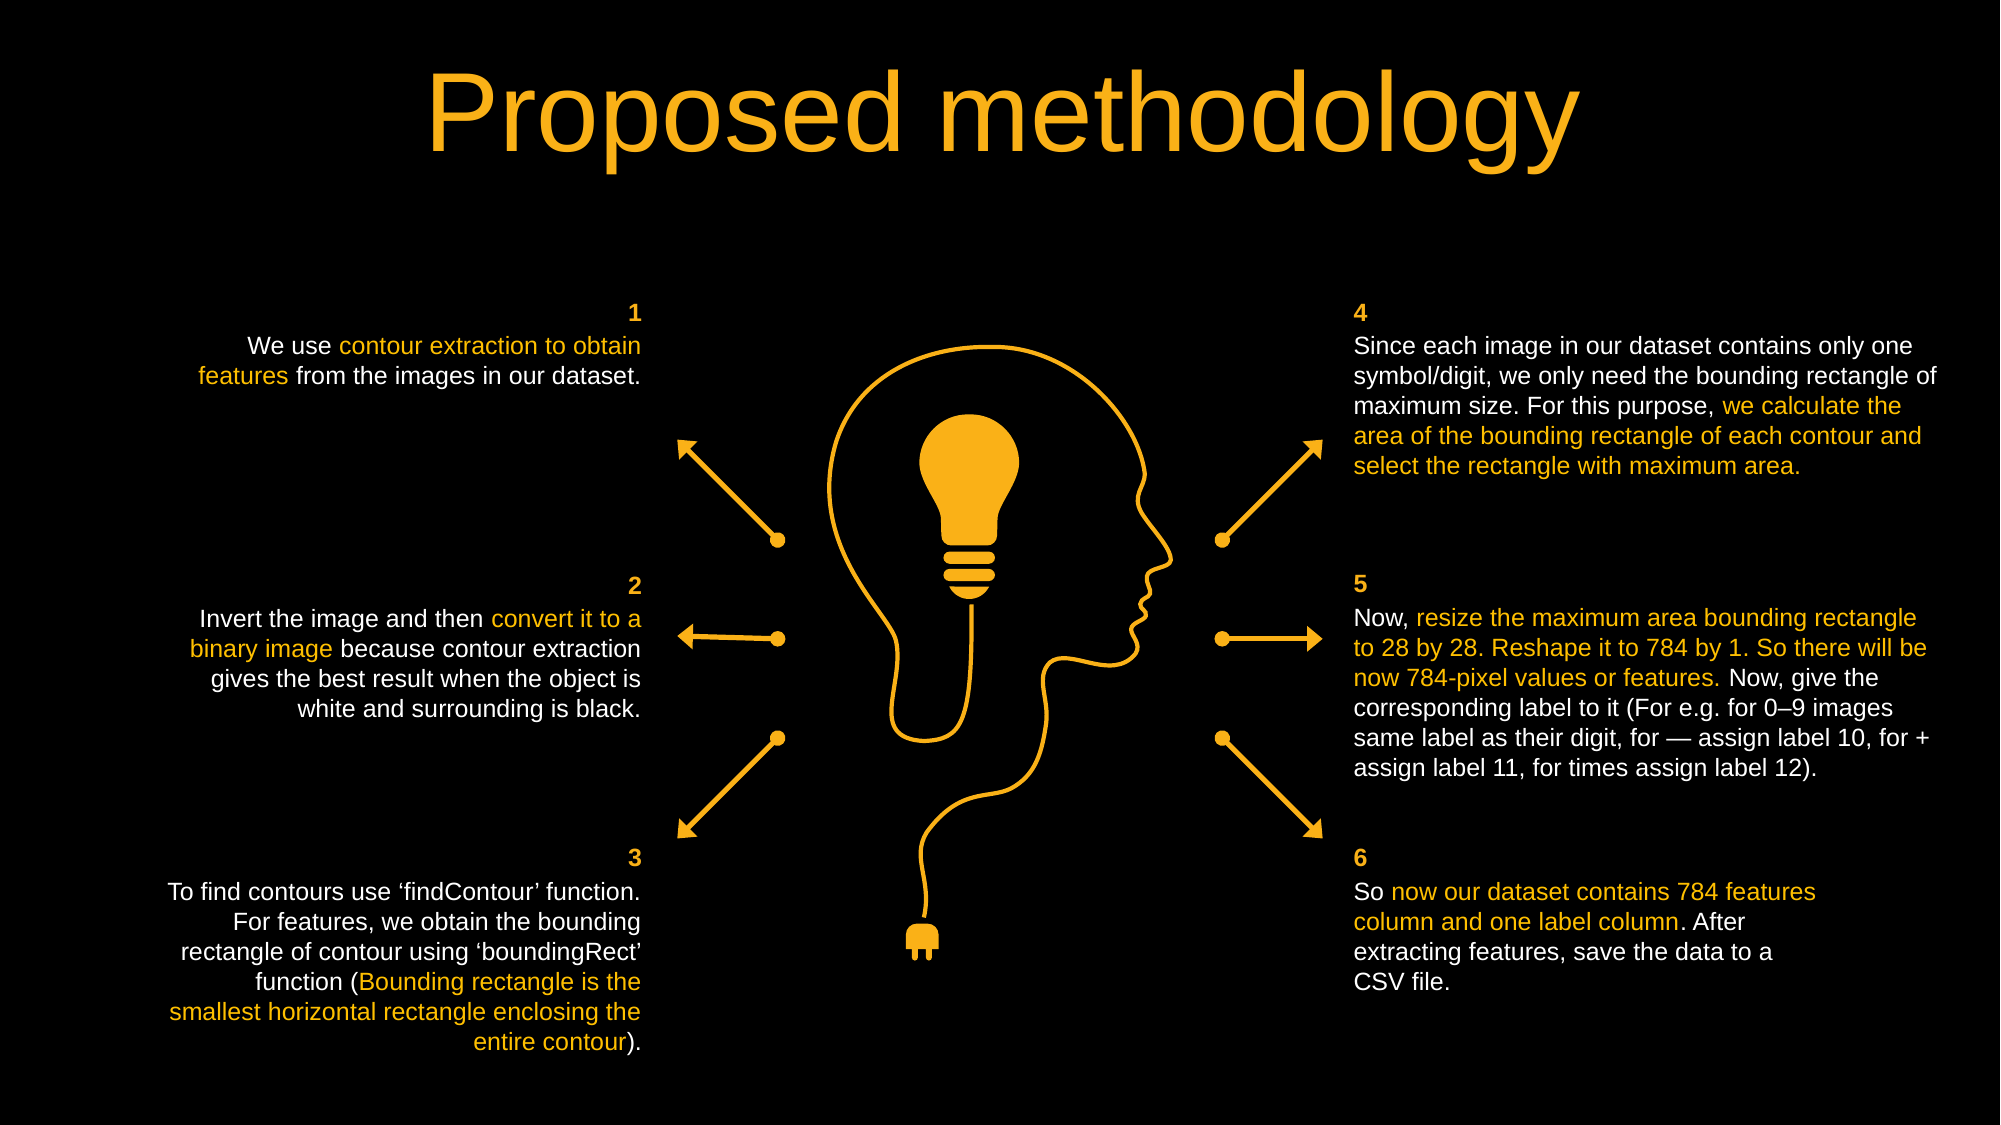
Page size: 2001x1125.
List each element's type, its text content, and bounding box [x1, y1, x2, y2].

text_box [1222, 439, 1323, 540]
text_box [1338, 834, 1847, 1005]
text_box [148, 561, 657, 732]
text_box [148, 834, 657, 1065]
list Proposed methodology [53, 55, 1952, 175]
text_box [677, 737, 778, 839]
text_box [1338, 288, 1954, 490]
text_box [677, 439, 778, 540]
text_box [829, 346, 1171, 961]
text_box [148, 288, 657, 399]
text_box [677, 635, 778, 639]
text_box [1222, 737, 1323, 839]
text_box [1338, 560, 1954, 792]
